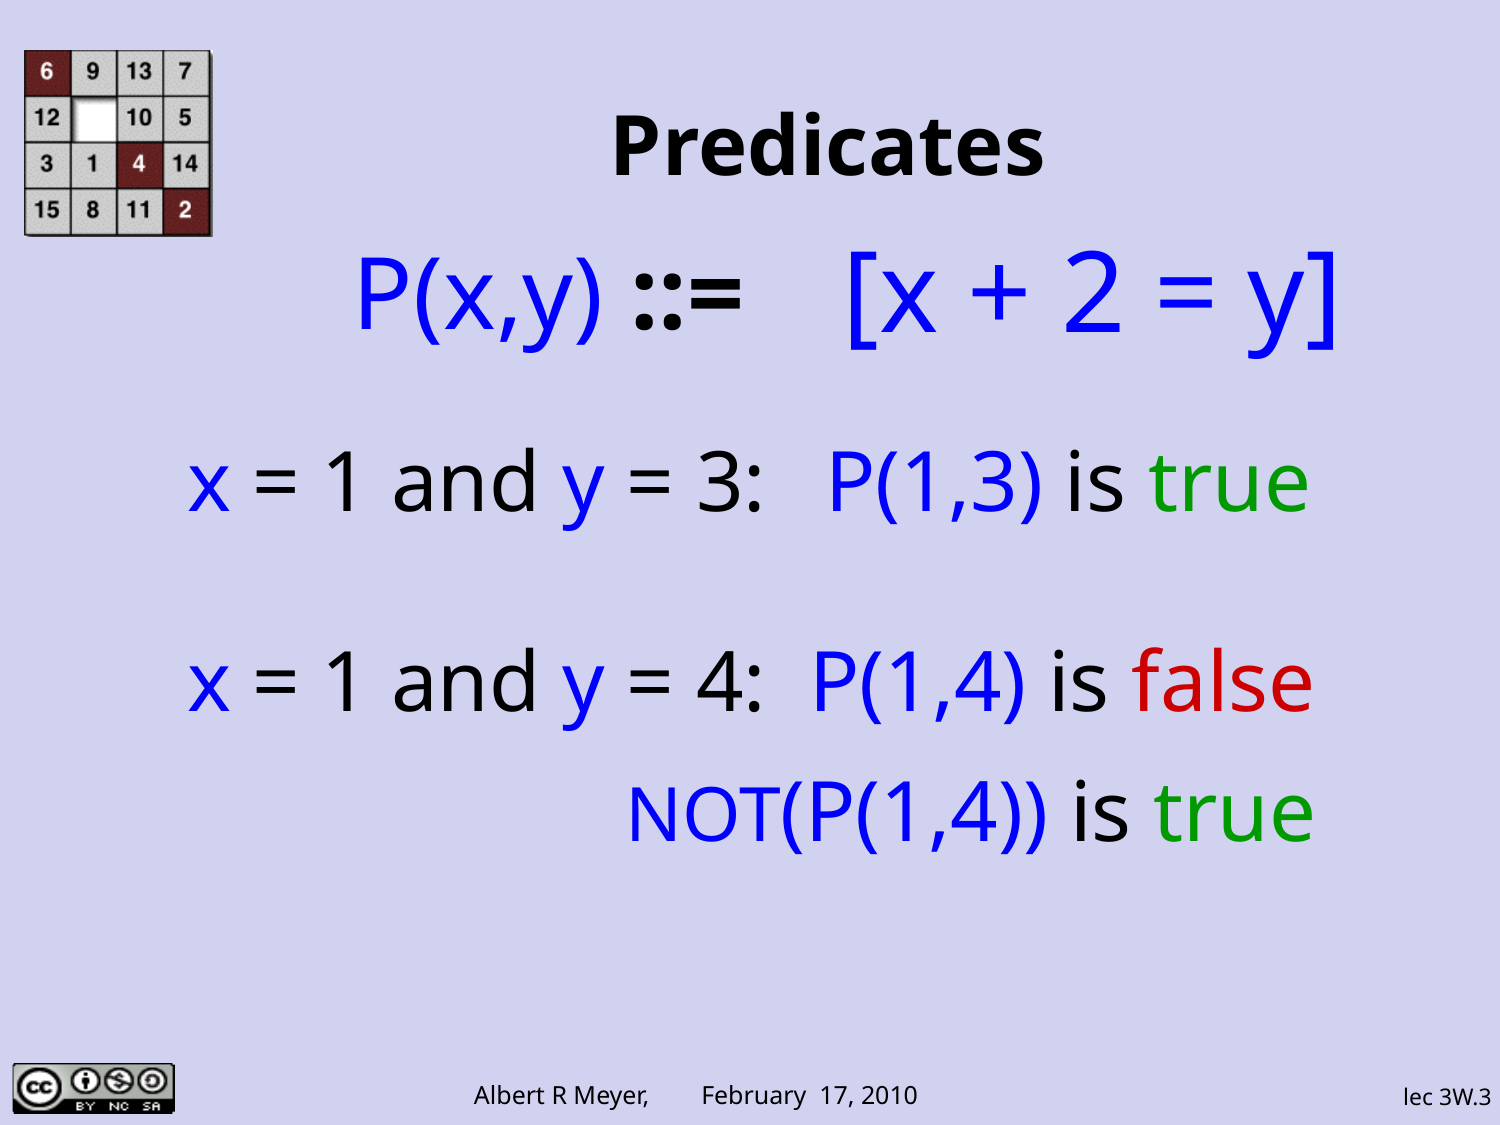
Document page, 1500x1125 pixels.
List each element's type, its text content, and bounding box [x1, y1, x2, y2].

text_box P(x,y) ::= [338, 221, 760, 357]
title Predicates [270, 59, 1386, 225]
picture [24, 50, 213, 237]
text_box P(1,3) is true [789, 420, 1327, 535]
text_box [x + 2 = y] [827, 212, 1358, 363]
text_box x = 1 and y = 3: x = 1 and y = 4: P(1,4) is false NOT(P(1,4)) is true [172, 421, 1332, 871]
picture [12, 1063, 175, 1114]
